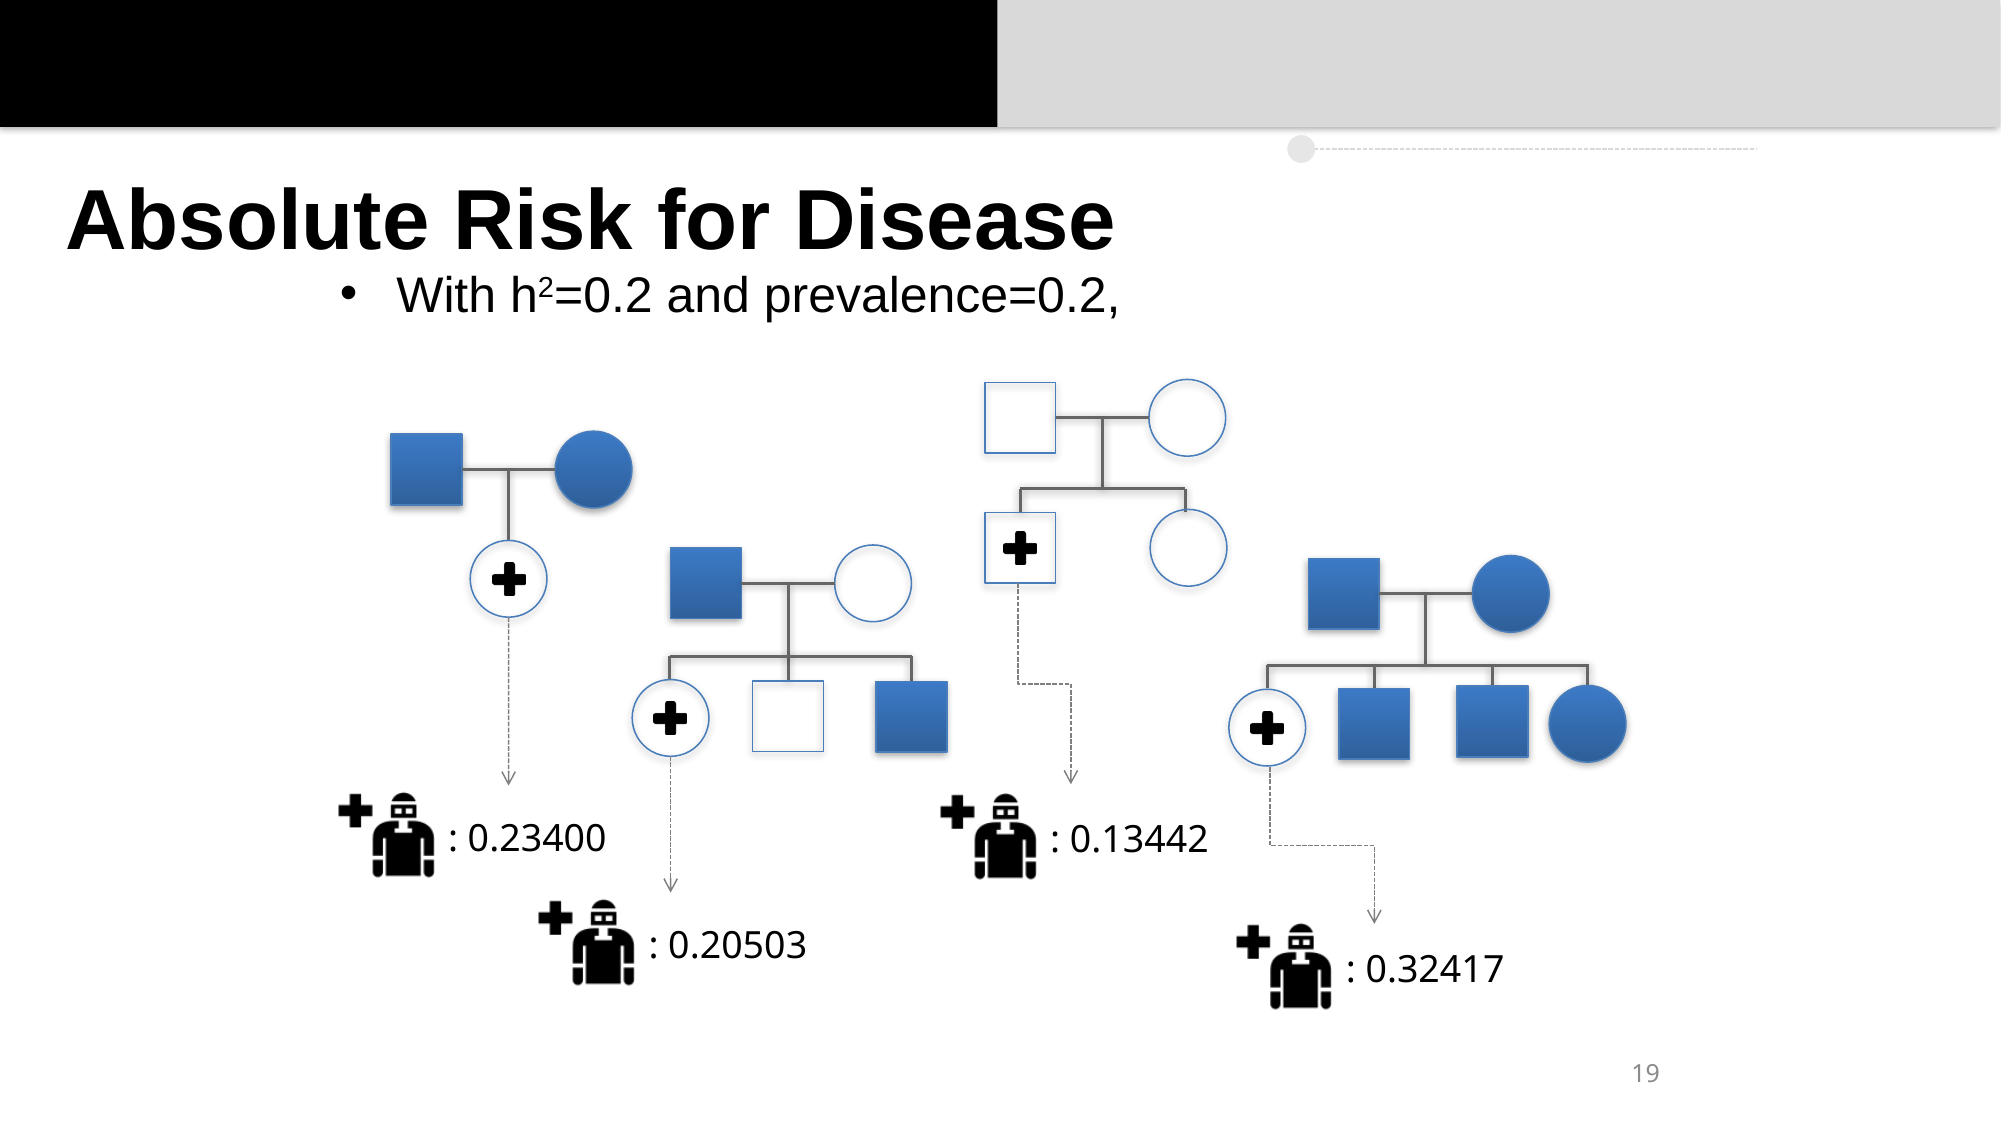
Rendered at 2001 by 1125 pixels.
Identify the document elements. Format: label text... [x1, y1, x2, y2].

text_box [1289, 136, 1757, 162]
title Absolute Risk for Disease [50, 155, 1851, 274]
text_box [338, 379, 1627, 1012]
list With h2=0.2 and prevalence=0.2, [324, 255, 1675, 982]
slide_number 19 [1325, 1042, 1675, 1103]
